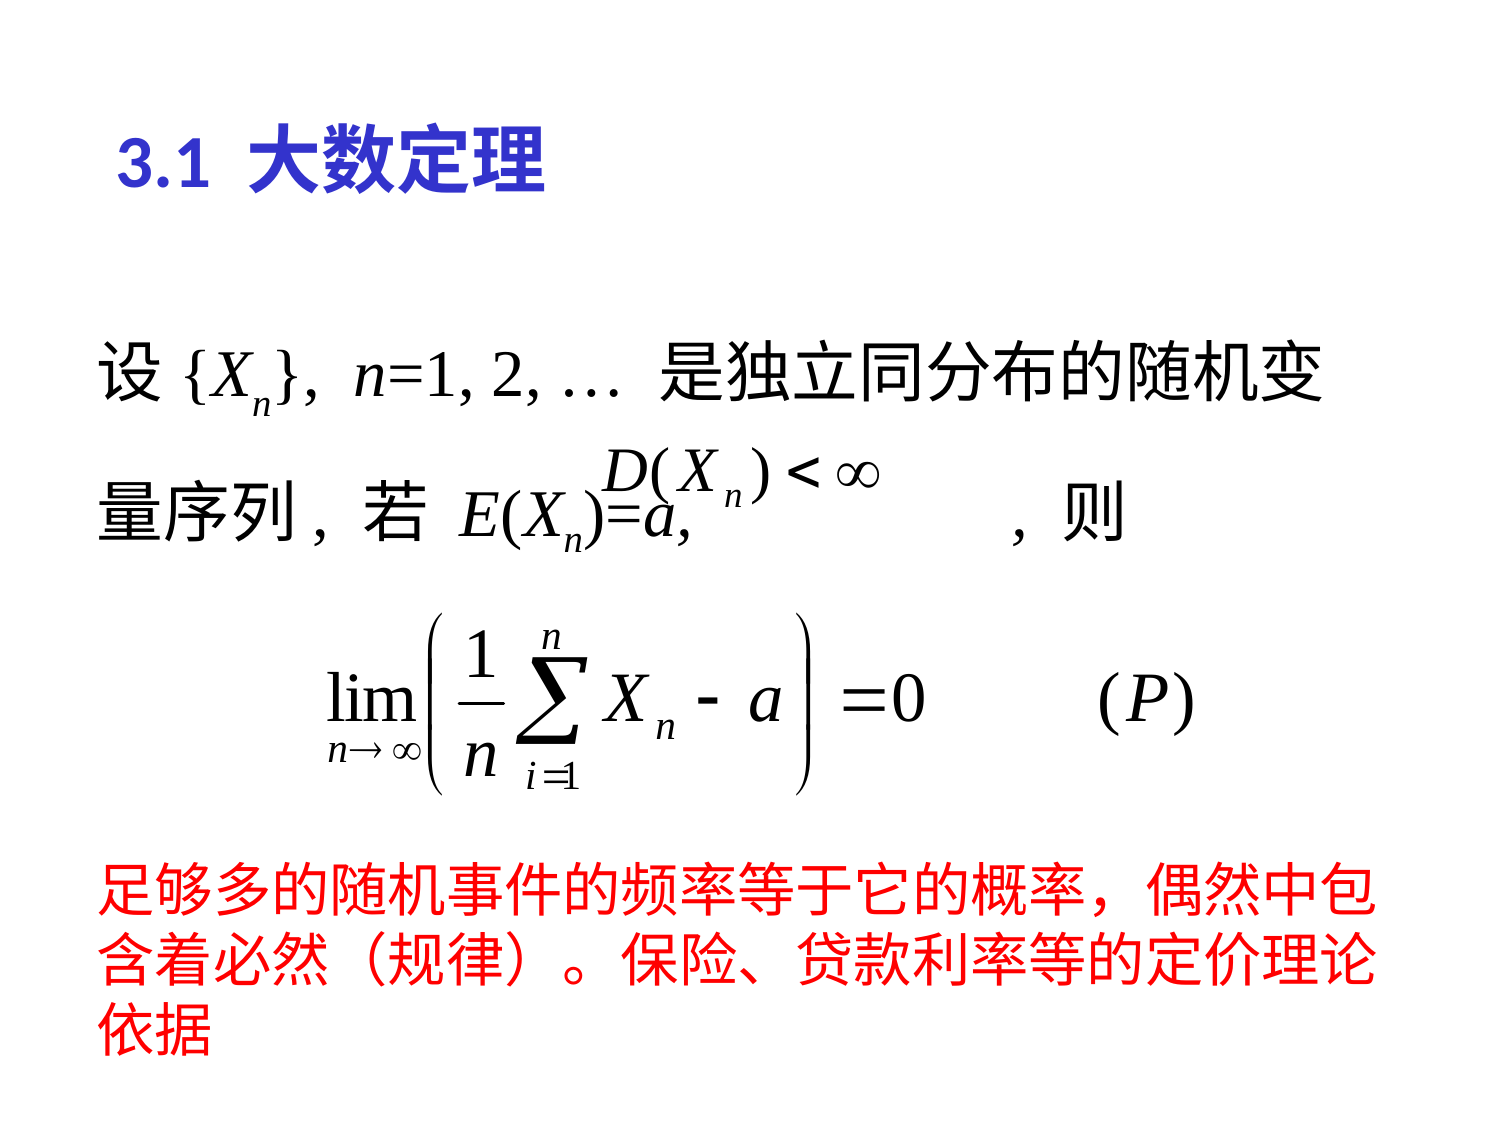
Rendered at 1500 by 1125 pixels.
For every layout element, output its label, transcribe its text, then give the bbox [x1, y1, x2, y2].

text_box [81, 105, 1384, 535]
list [316, 597, 1208, 811]
text_box 足够多的随机事件的频率等于它的概率，偶然中包含着必然（规律）。保险、贷款利率等的定价理论依据 [81, 846, 1400, 1071]
